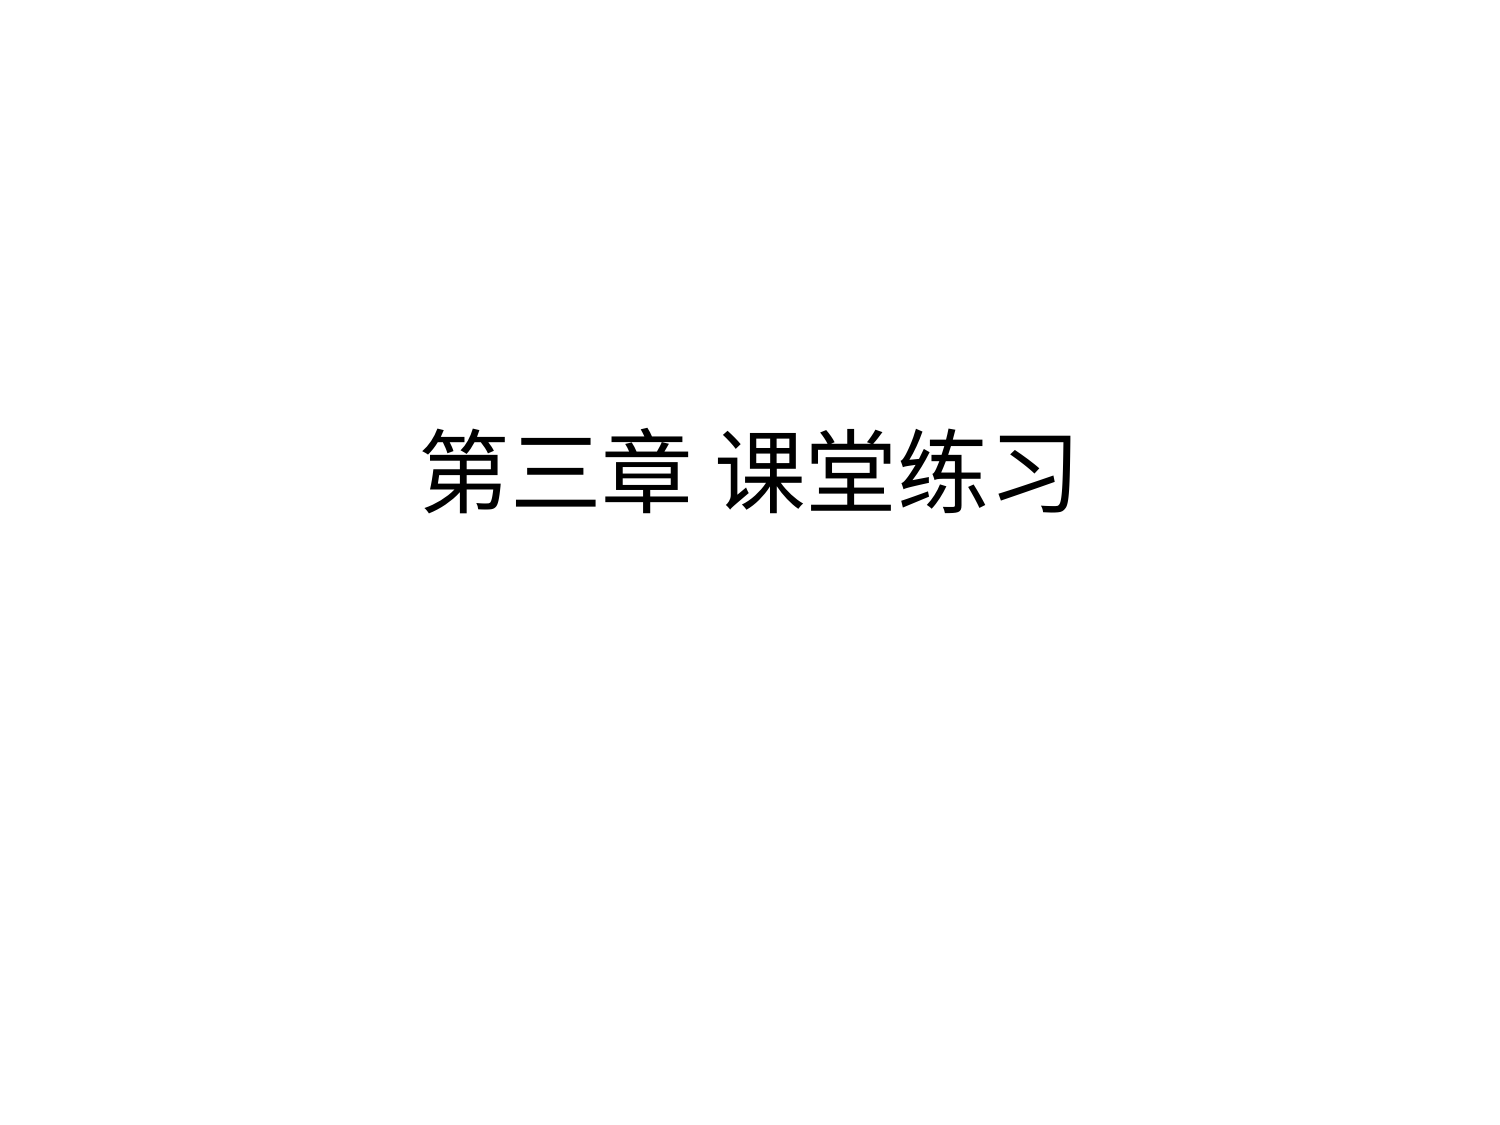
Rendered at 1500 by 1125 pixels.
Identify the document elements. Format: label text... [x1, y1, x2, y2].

title 第三章 课堂练习 [112, 349, 1388, 591]
